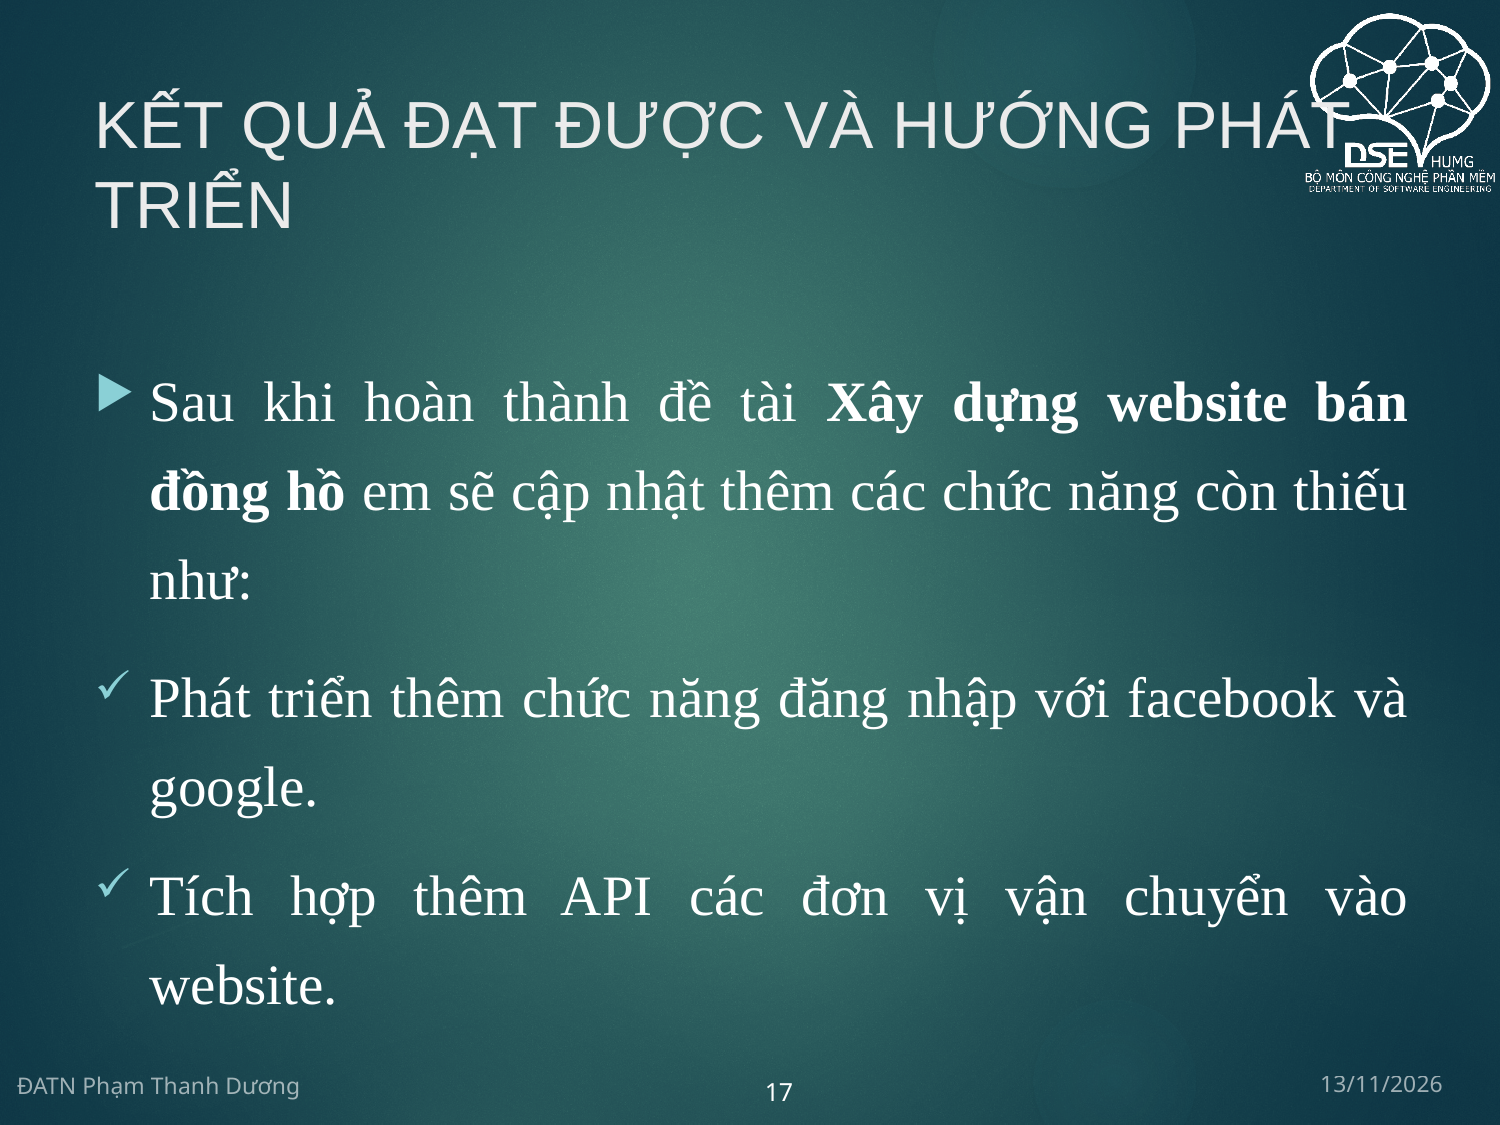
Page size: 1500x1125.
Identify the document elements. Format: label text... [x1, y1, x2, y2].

title Kết quả đạt được và hướng phát triển [79, 74, 1424, 304]
slide_number 17 [750, 1068, 834, 1113]
list Sau khi hoàn thành đề tài Xây dựng website bán đồng hồ em sẽ cập nhật thêm các chức năng còn thiếu như: Phát triển thêm chức năng đăng nhập với facebook và google. Tích hợp thêm API các đơn vị vận chuyển vào website. [79, 336, 1424, 1025]
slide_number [1305, 1062, 1492, 1107]
picture [1234, 0, 1500, 256]
footer ĐATN Phạm Thanh Dương [1, 1068, 636, 1107]
